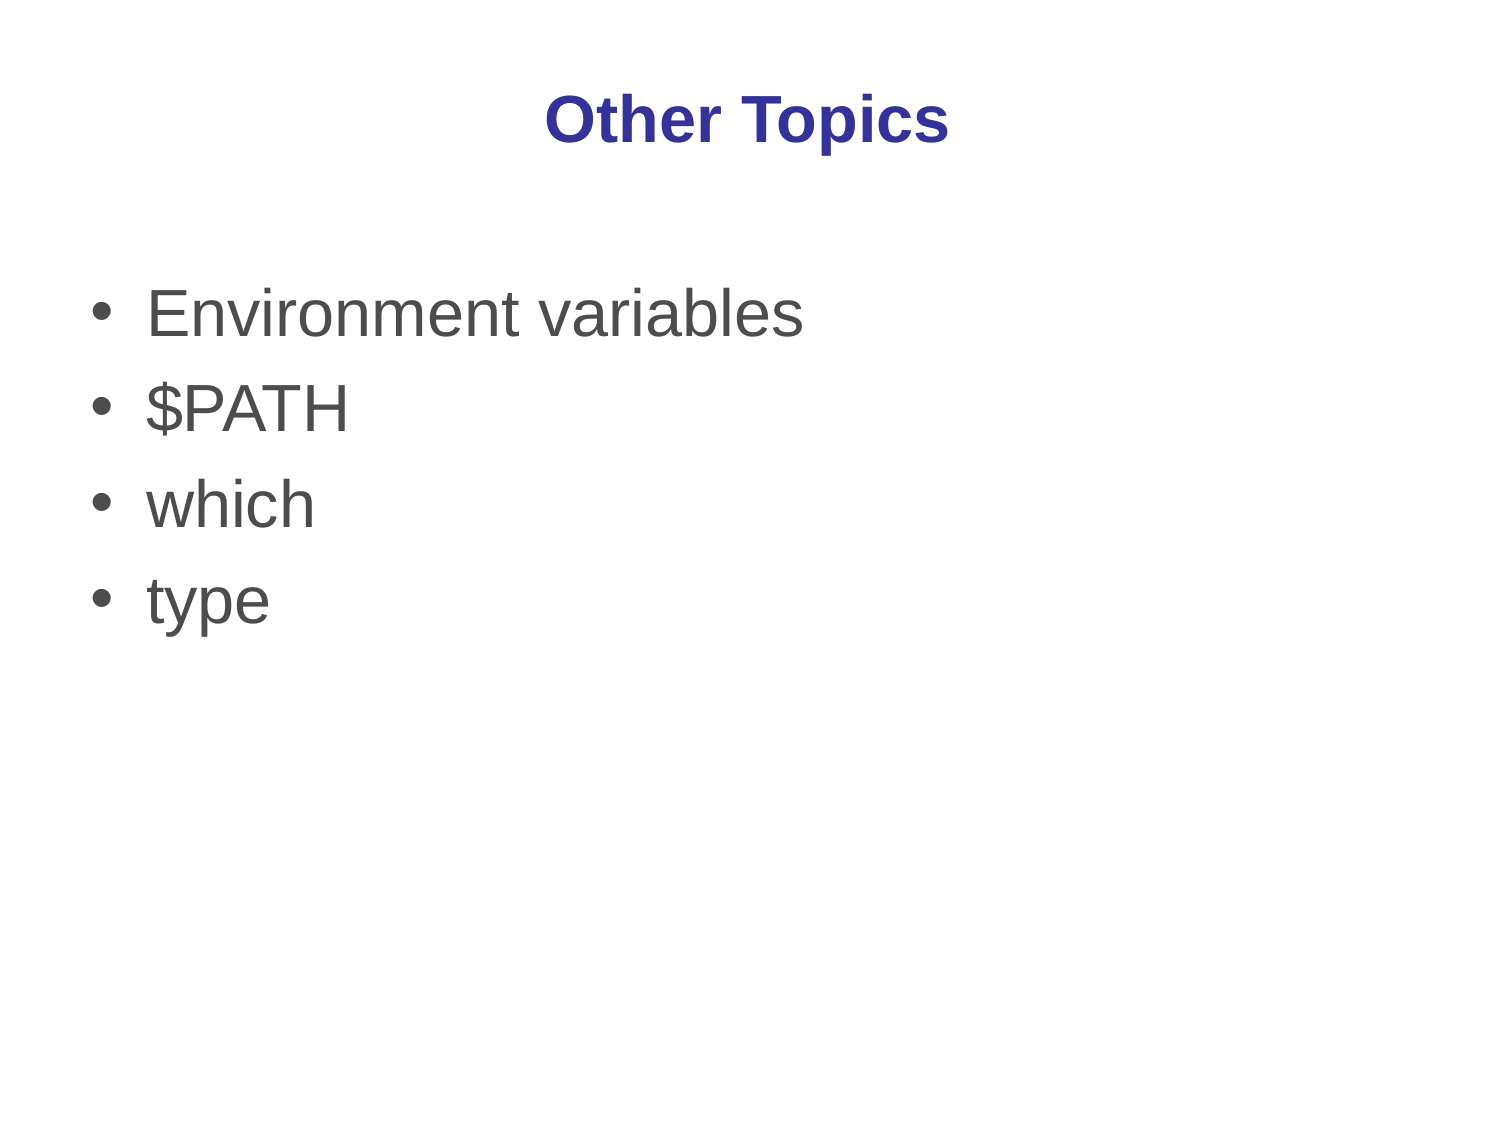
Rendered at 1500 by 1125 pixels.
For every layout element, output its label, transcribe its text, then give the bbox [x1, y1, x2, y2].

text_box Environment variables $PATH which type [87, 252, 808, 637]
title Other Topics [354, 74, 1145, 265]
